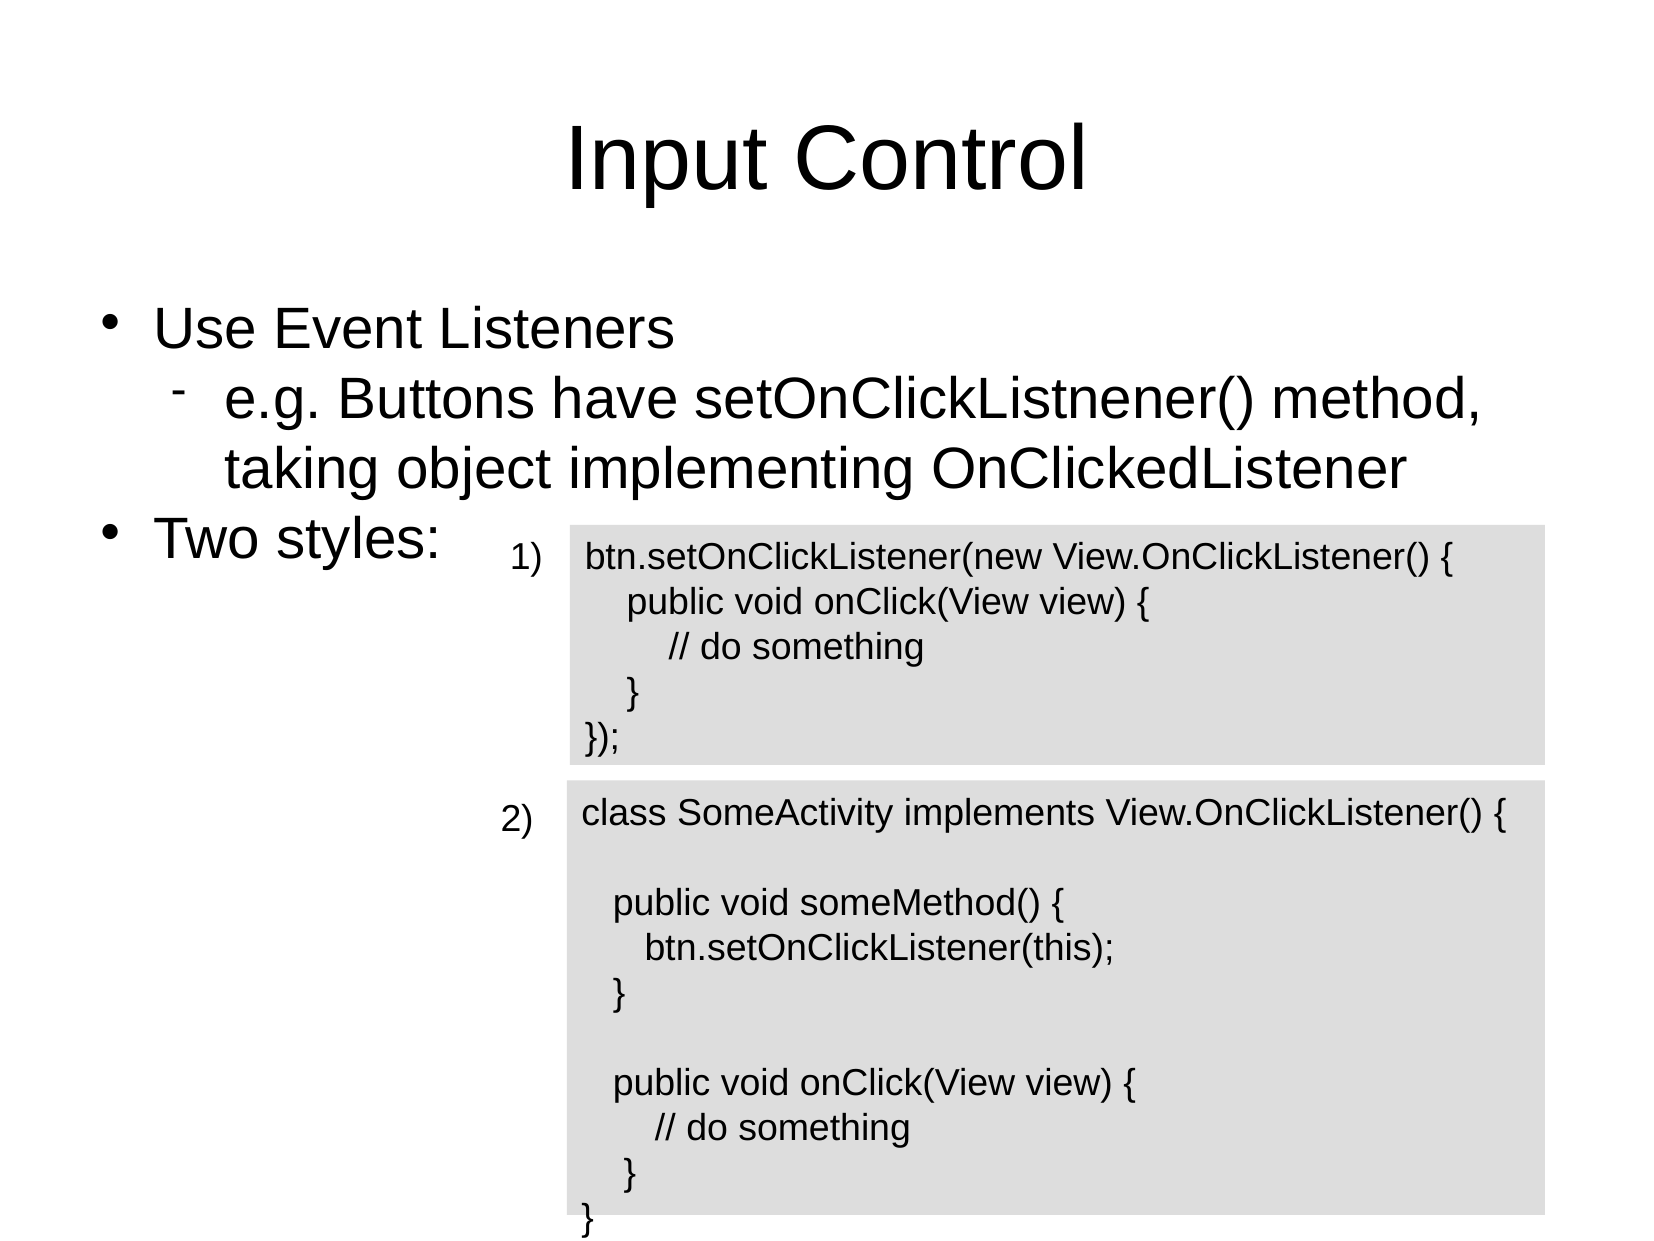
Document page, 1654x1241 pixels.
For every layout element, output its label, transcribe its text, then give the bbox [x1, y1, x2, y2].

text_box class SomeActivity implements View.OnClickListener() { public void someMethod() { btn.setOnClickListener(this); } public void onClick(View view) { // do something } } [566, 780, 1545, 1215]
text_box btn.setOnClickListener(new View.OnClickListener() { public void onClick(View view) { // do something } }); [569, 524, 1545, 765]
text_box 2) [485, 786, 555, 885]
text_box Use Event Listeners e.g. Buttons have setOnClickListnener() method, taking object implementing OnClickedListener Two styles: [82, 290, 1571, 1010]
text_box Input Control [82, 49, 1571, 257]
text_box 1) [494, 525, 564, 624]
